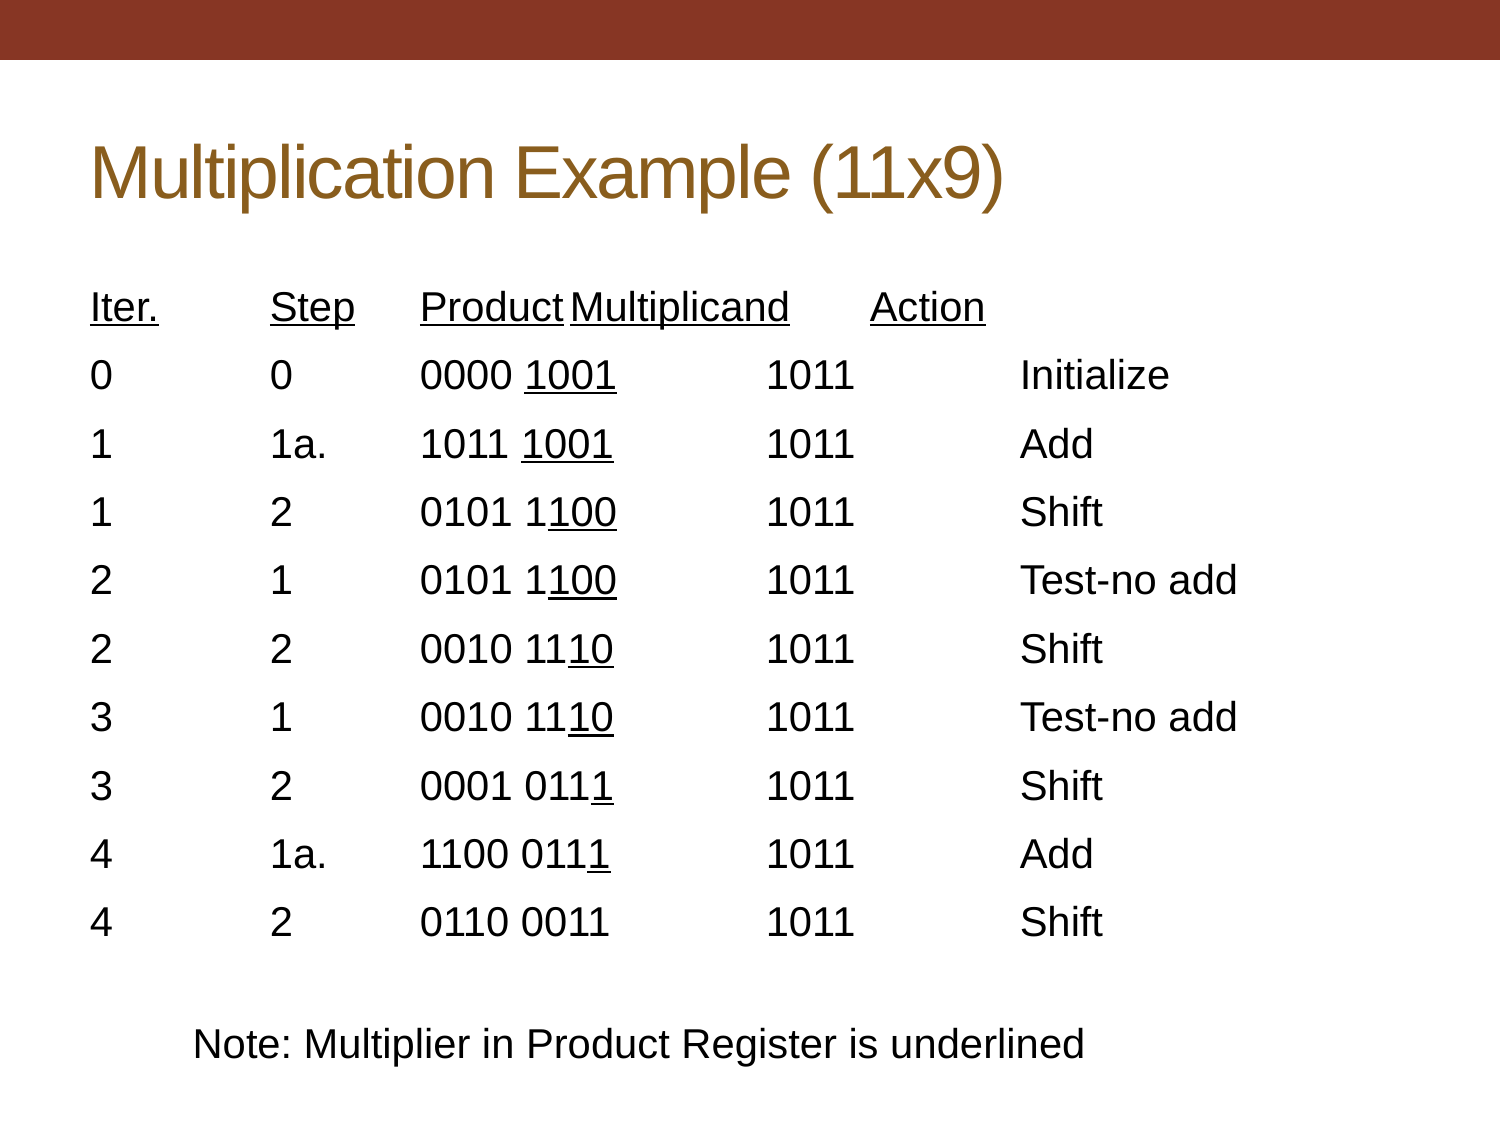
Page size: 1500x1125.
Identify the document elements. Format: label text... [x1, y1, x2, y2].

text_box Note: Multiplier in Product Register is underlined [177, 1009, 1101, 1075]
list Iter. Step Product Multiplicand Action 0 0 0000 1001 1011 Initialize 1 1a. 1011 1001 1011 Add 1 2 0101 1100 1011 Shift 2 1 0101 1100 1011 Test-no add 2 2 0010 1110 1011 Shift 3 1 0010 1110 1011 Test-no add 3 2 0001 0111 1011 Shift 4 1a. 1100 0111 1011 Add 4 2 0110 0011 1011 Shift [75, 262, 1425, 1063]
title Multiplication Example (11x9) [75, 87, 1425, 250]
